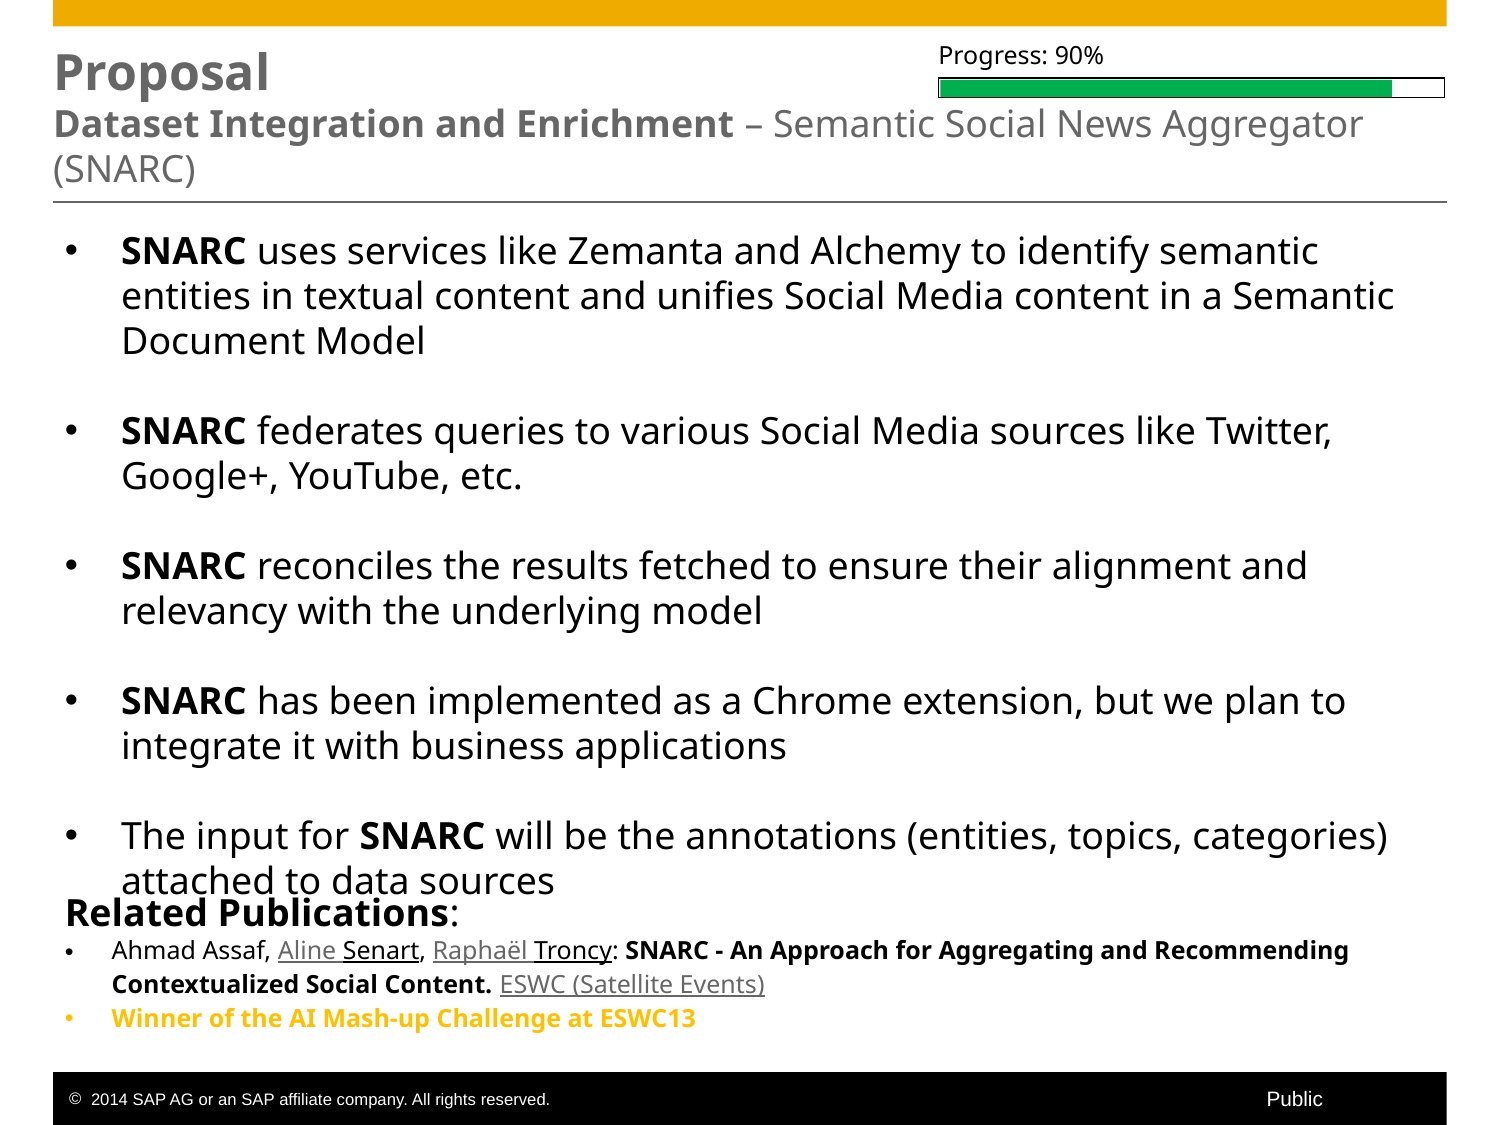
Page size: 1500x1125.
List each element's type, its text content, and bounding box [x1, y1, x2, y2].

text_box Related Publications: Ahmad Assaf, Aline Senart, Raphaël Troncy: SNARC - An Approach for Aggregating and Recommending Contextualized Social Content. ESWC (Satellite Events) Winner of the AI Mash-up Challenge at ESWC13 [50, 881, 1464, 1070]
title Proposal Dataset Integration and Enrichment – Semantic Social News Aggregator (SNARC) [53, 53, 1447, 178]
text_box SNARC uses services like Zemanta and Alchemy to identify semantic entities in textual content and unifies Social Media content in a Semantic Document Model SNARC federates queries to various Social Media sources like Twitter, Google+, YouTube, etc. SNARC reconciles the results fetched to ensure their alignment and relevancy with the underlying model SNARC has been implemented as a Chrome extension, but we plan to integrate it with business applications The input for SNARC will be the annotations (entities, topics, categories) attached to data sources [49, 219, 1445, 910]
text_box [938, 39, 1445, 98]
